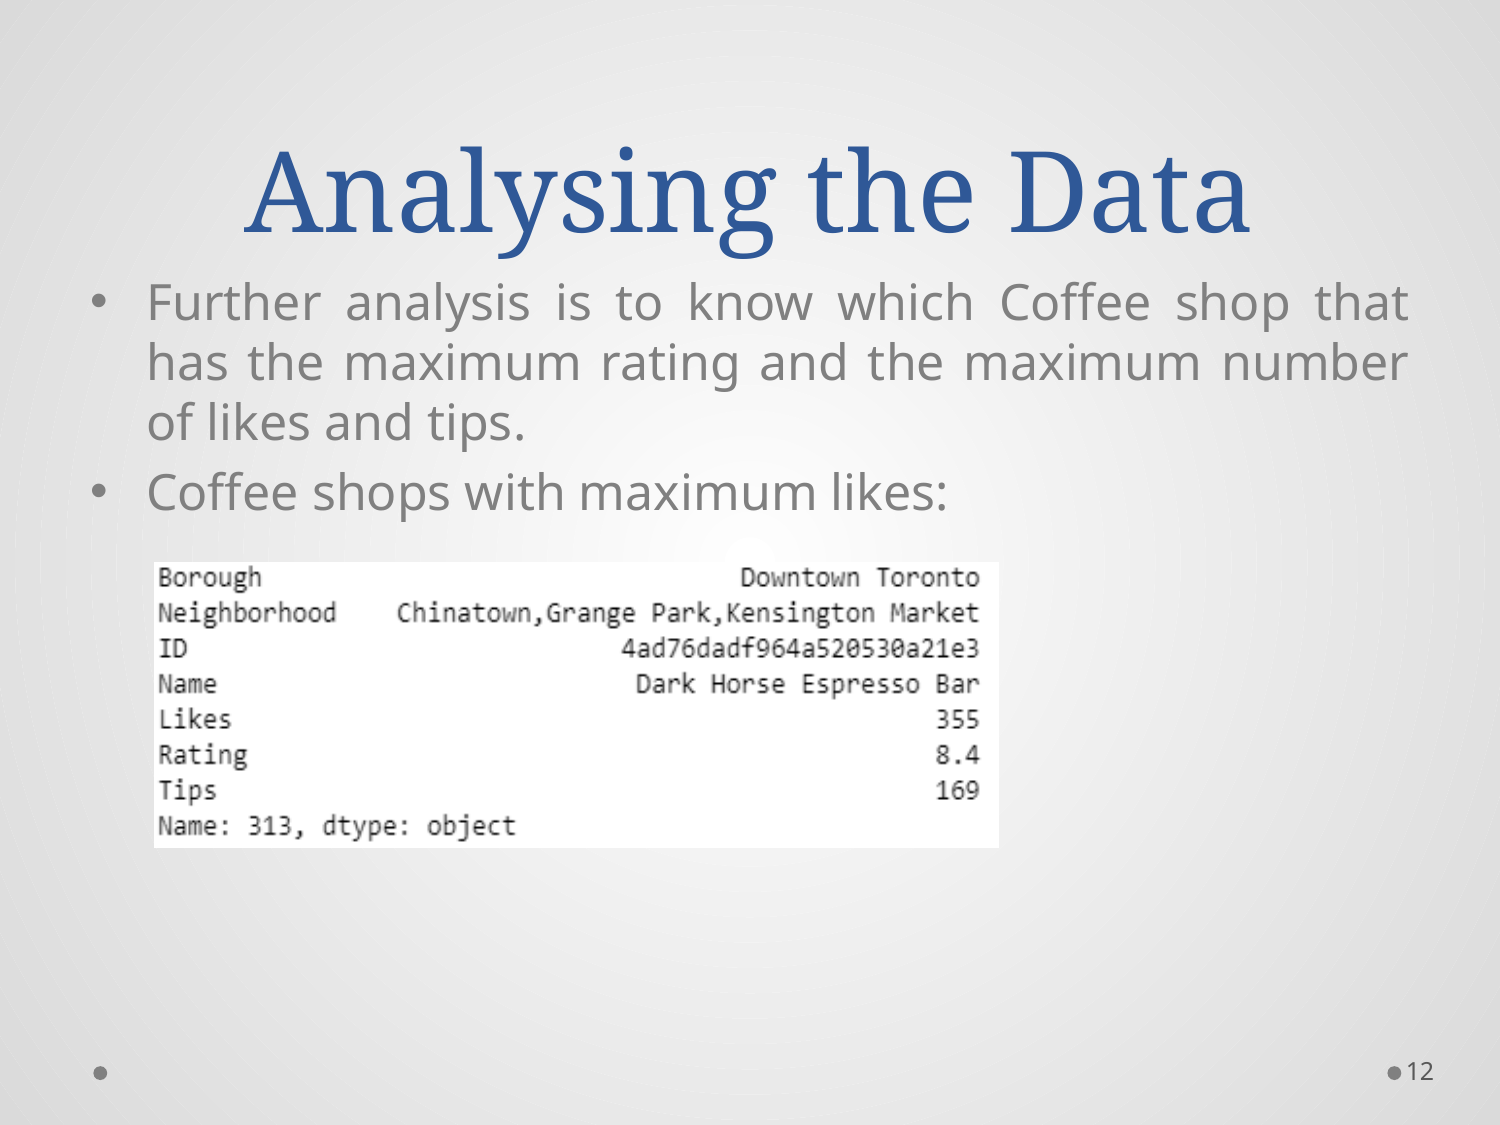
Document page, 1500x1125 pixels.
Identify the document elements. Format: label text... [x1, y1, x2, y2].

picture [154, 562, 999, 848]
slide_number 12 [1401, 1042, 1494, 1103]
title Analysing the Data [75, 0, 1425, 262]
list Further analysis is to know which Coffee shop that has the maximum rating and the maximum number of likes and tips. Coffee shops with maximum likes: [75, 262, 1425, 1047]
